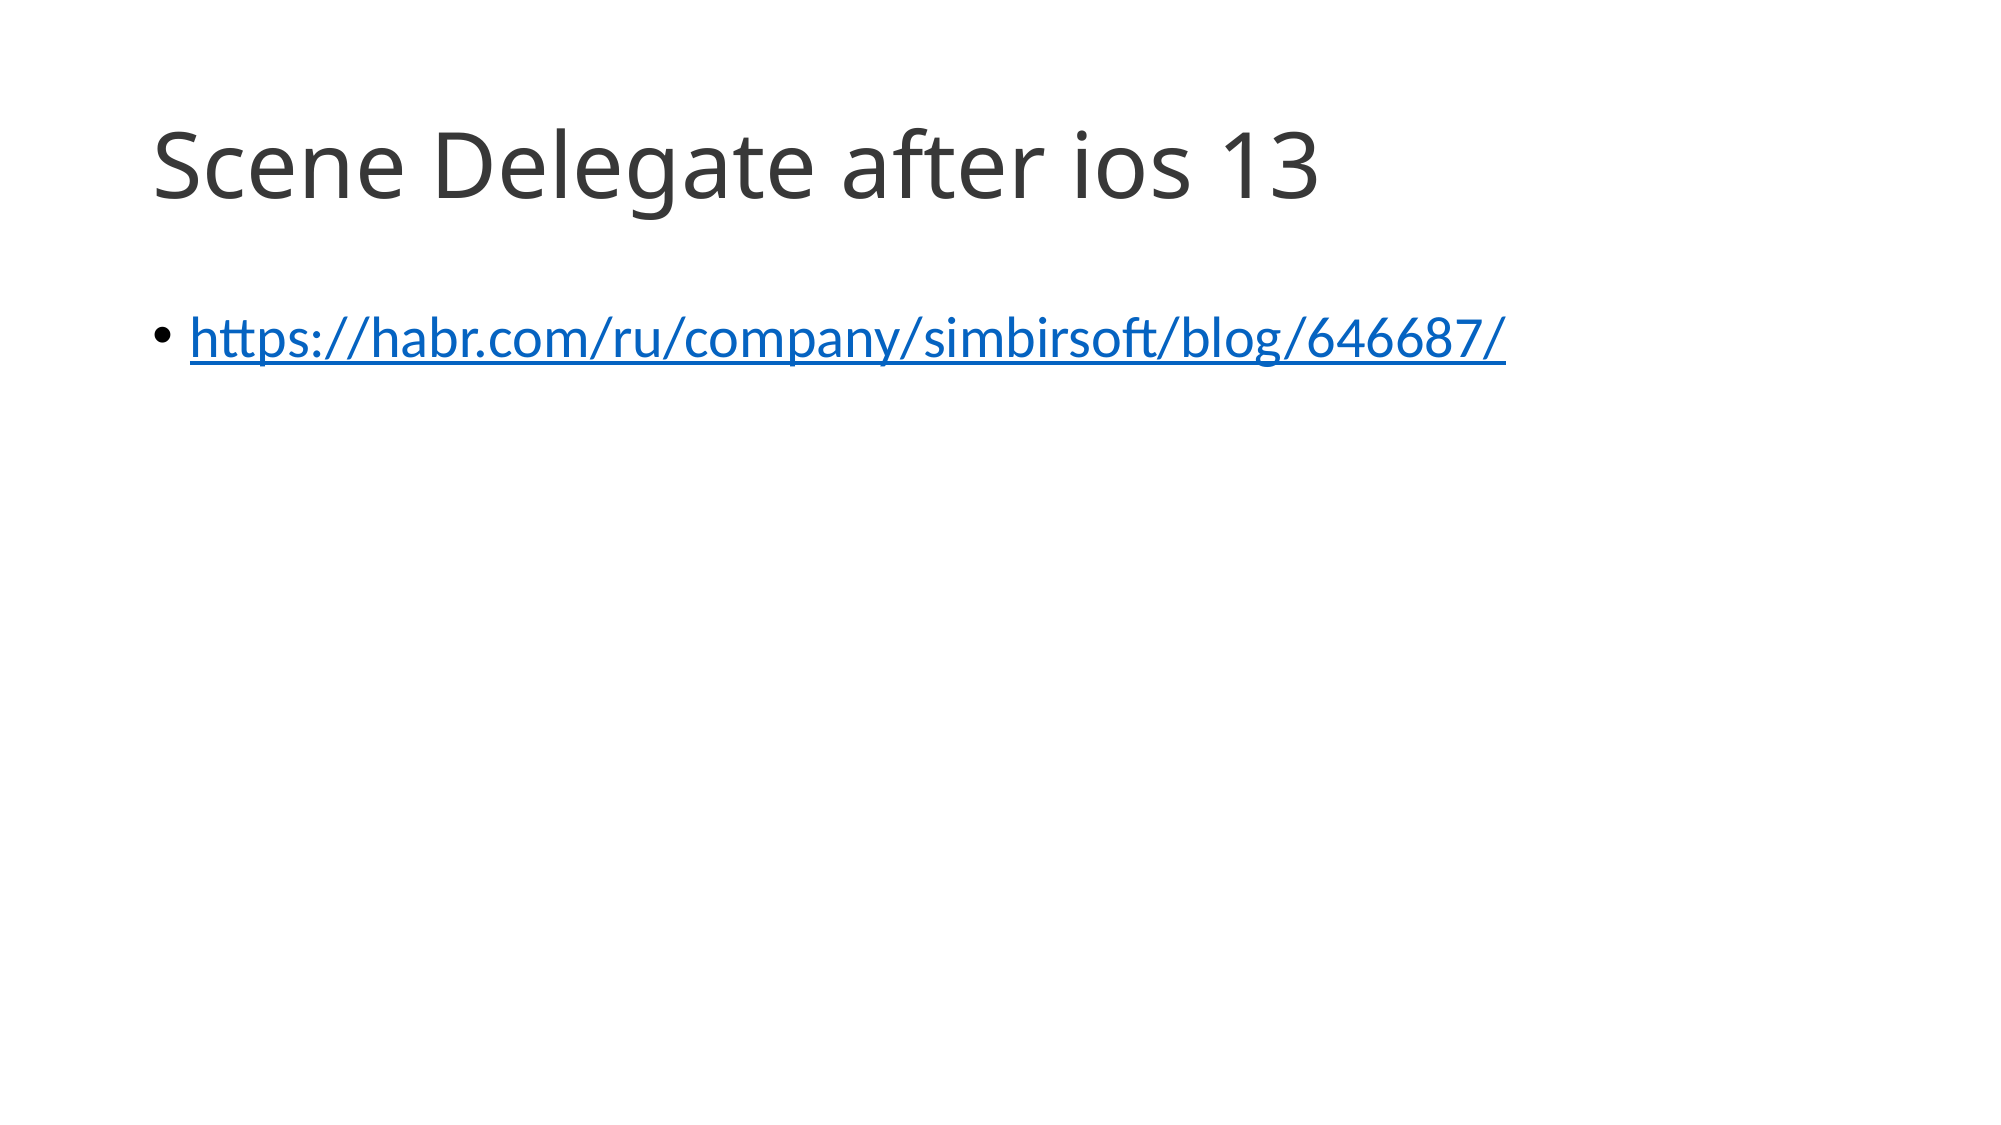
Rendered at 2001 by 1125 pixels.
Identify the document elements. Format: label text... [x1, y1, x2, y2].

title Scene Delegate after ios 13 [137, 59, 1863, 278]
list https://habr.com/ru/company/simbirsoft/blog/646687/ [137, 299, 1863, 1014]
